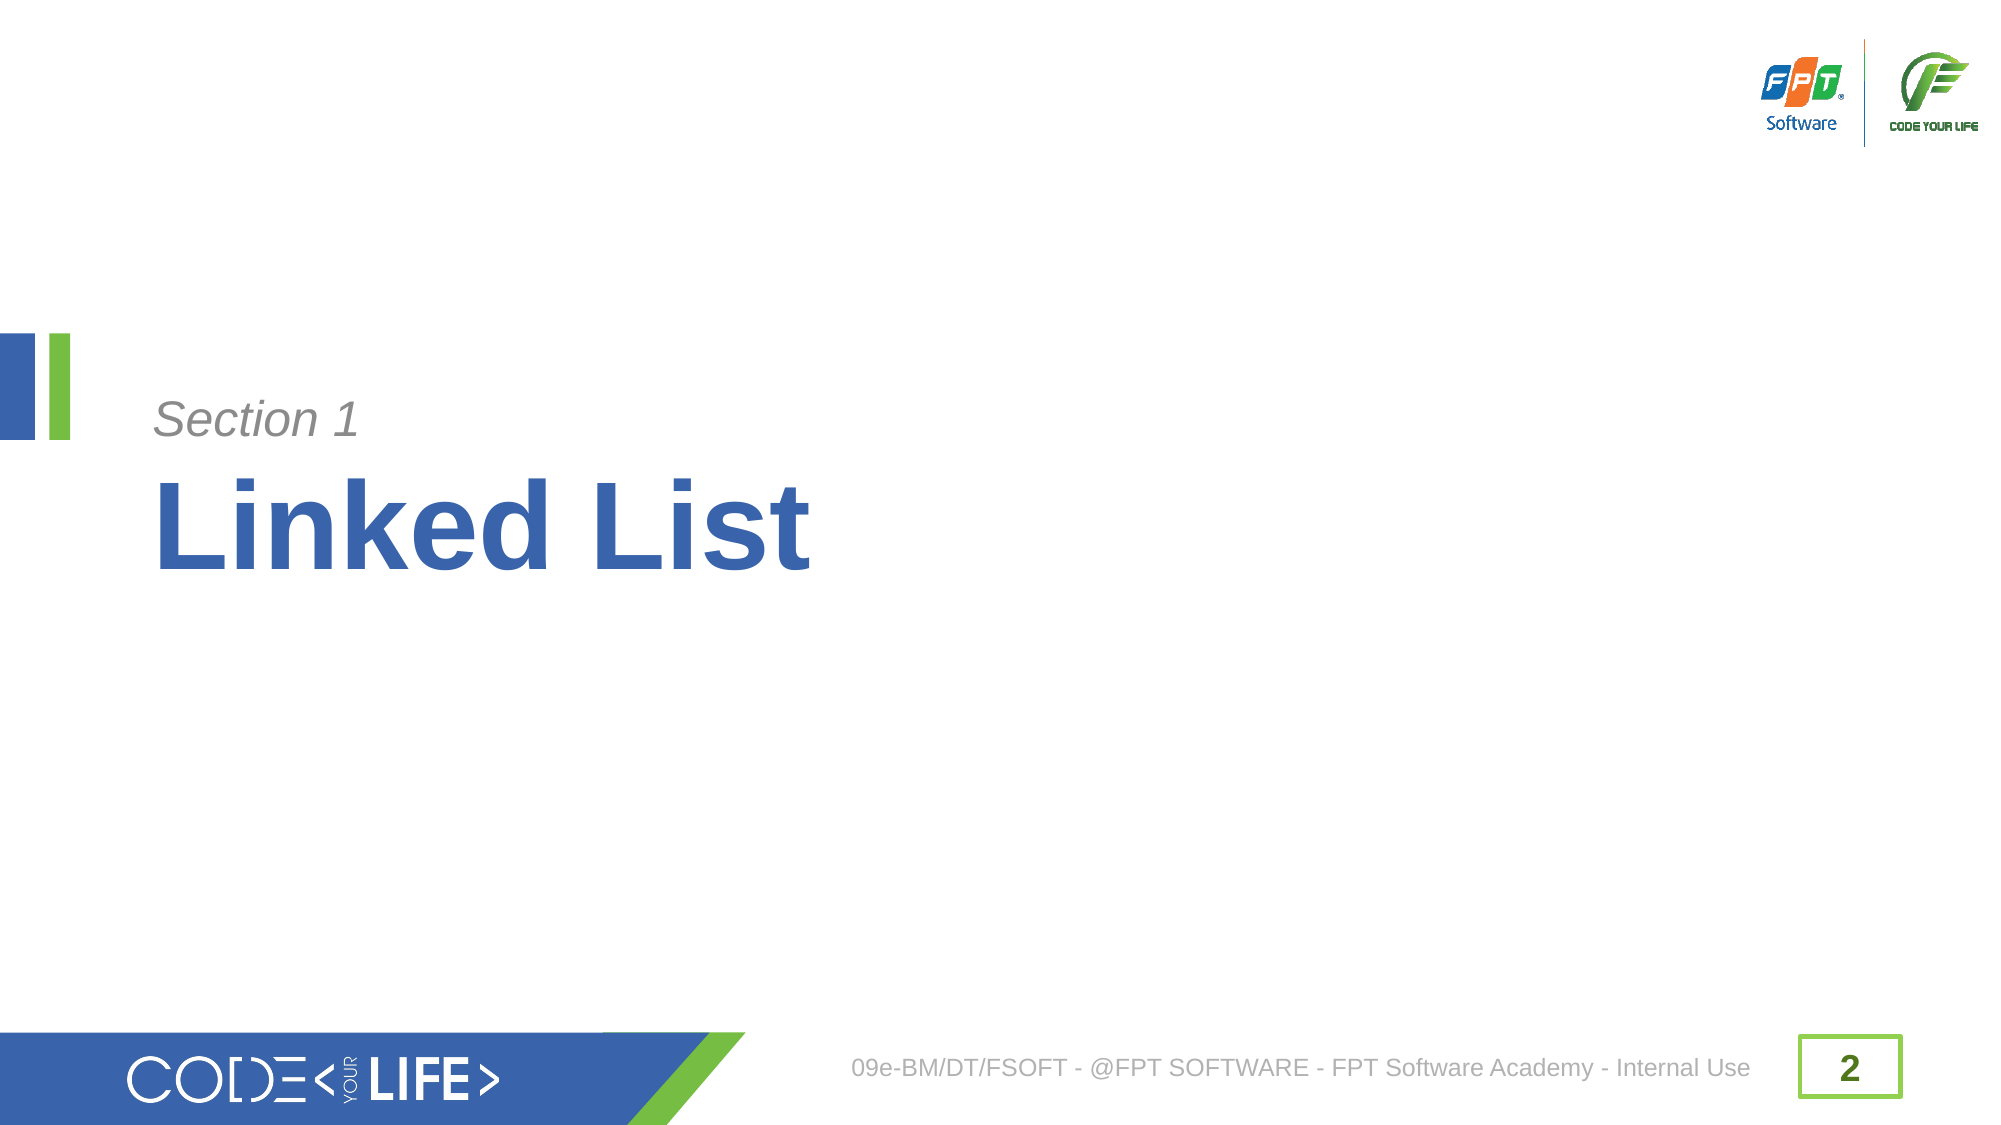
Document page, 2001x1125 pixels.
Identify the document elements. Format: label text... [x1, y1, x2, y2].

slide_number 2 [1798, 1034, 1903, 1099]
picture [1741, 28, 1994, 158]
footer 09e-BM/DT/FSOFT - @FPT SOFTWARE - FPT Software Academy - Internal Use [804, 1036, 1800, 1097]
title Linked List [137, 455, 1863, 892]
list Section 1 [137, 333, 1863, 455]
picture [127, 1056, 499, 1104]
